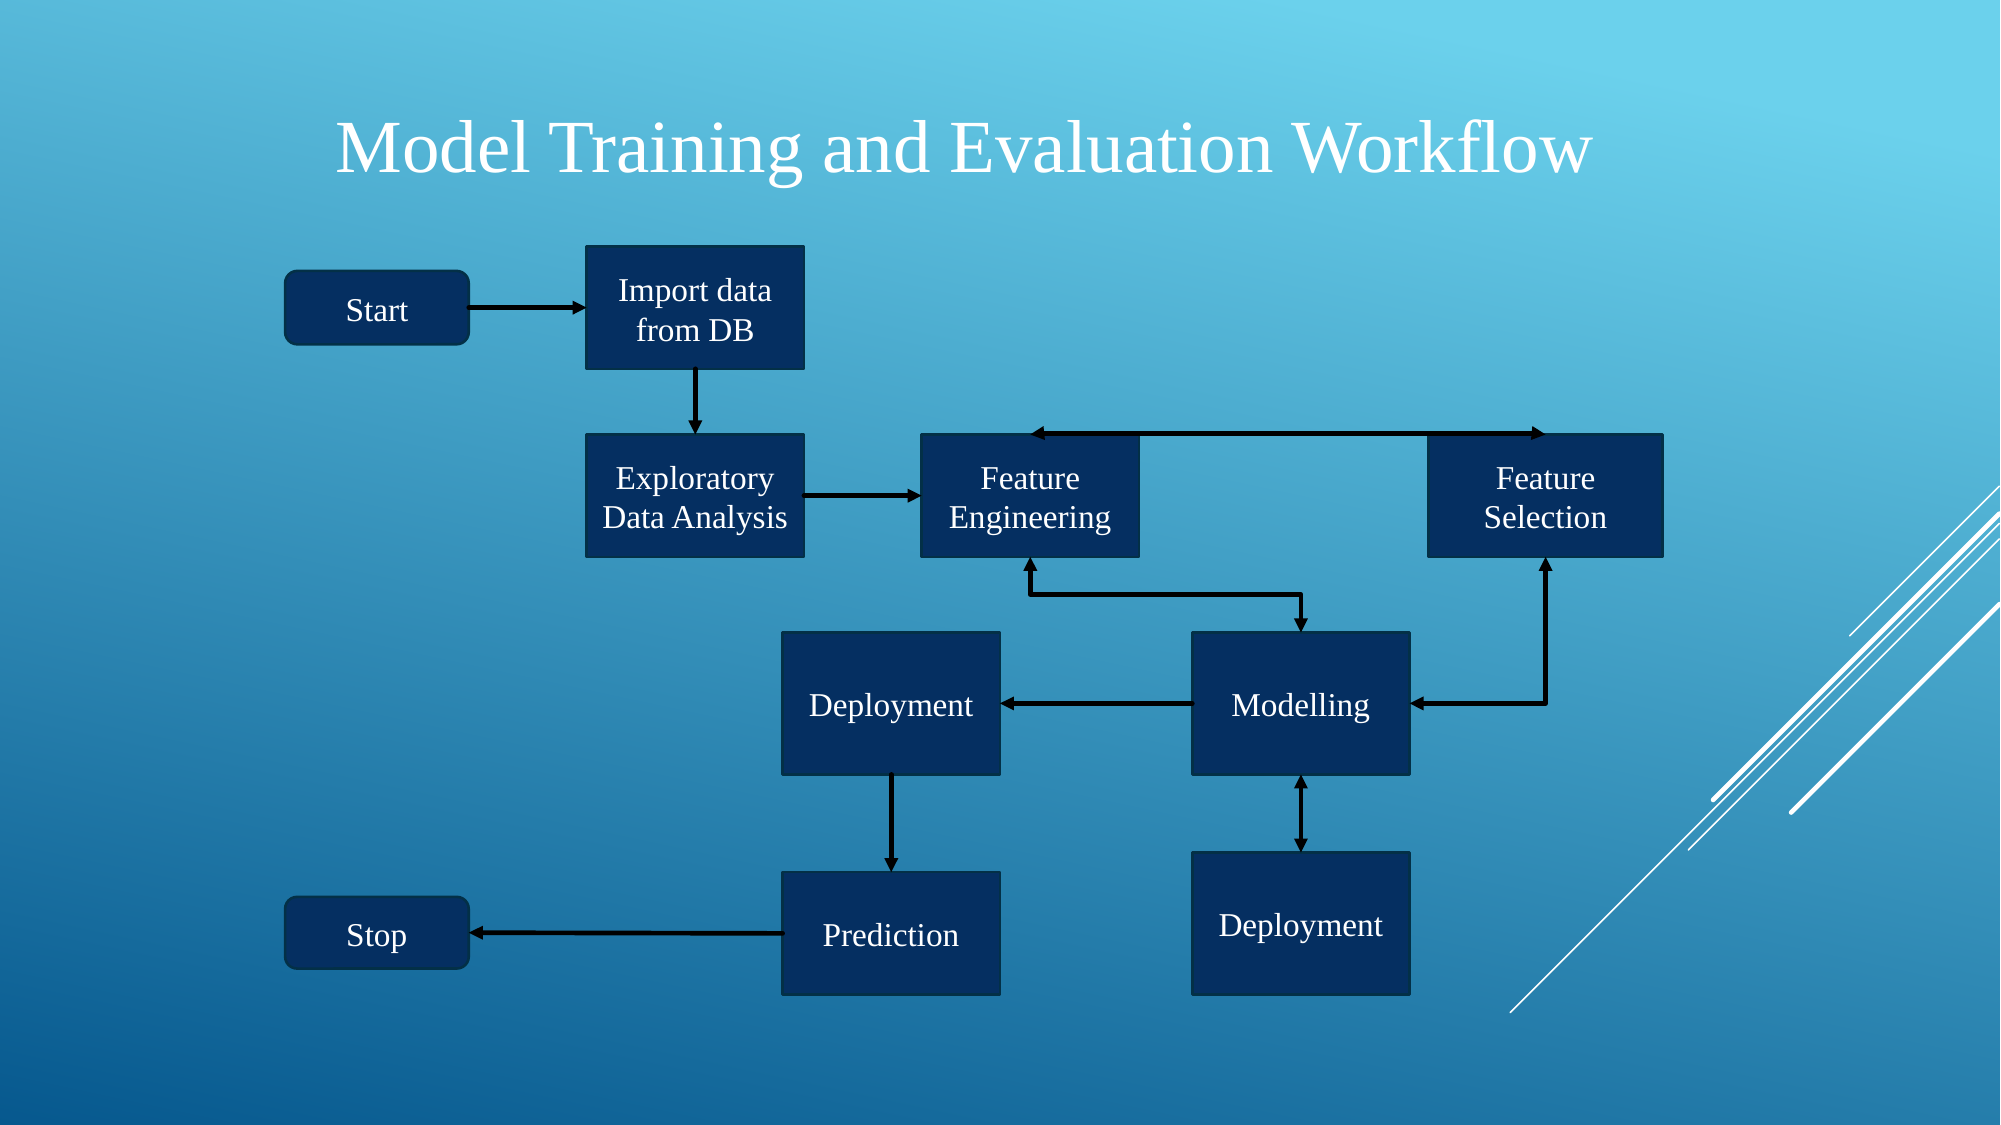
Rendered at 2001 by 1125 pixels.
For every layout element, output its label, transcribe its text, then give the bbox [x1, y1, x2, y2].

text_box Deployment [781, 631, 1001, 776]
text_box Import data from DB [585, 245, 805, 370]
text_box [1127, 459, 1204, 731]
text_box Deployment [1191, 851, 1411, 996]
text_box Feature Selection [1427, 433, 1664, 558]
text_box Stop [283, 895, 471, 970]
text_box Prediction [781, 871, 1001, 996]
text_box Modelling [1191, 631, 1411, 776]
text_box Start [283, 269, 471, 346]
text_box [1404, 561, 1552, 699]
text_box Feature Engineering [920, 433, 1140, 558]
text_box Model Training and Evaluation Workflow [182, 89, 1818, 195]
text_box Exploratory Data Analysis [585, 433, 805, 558]
